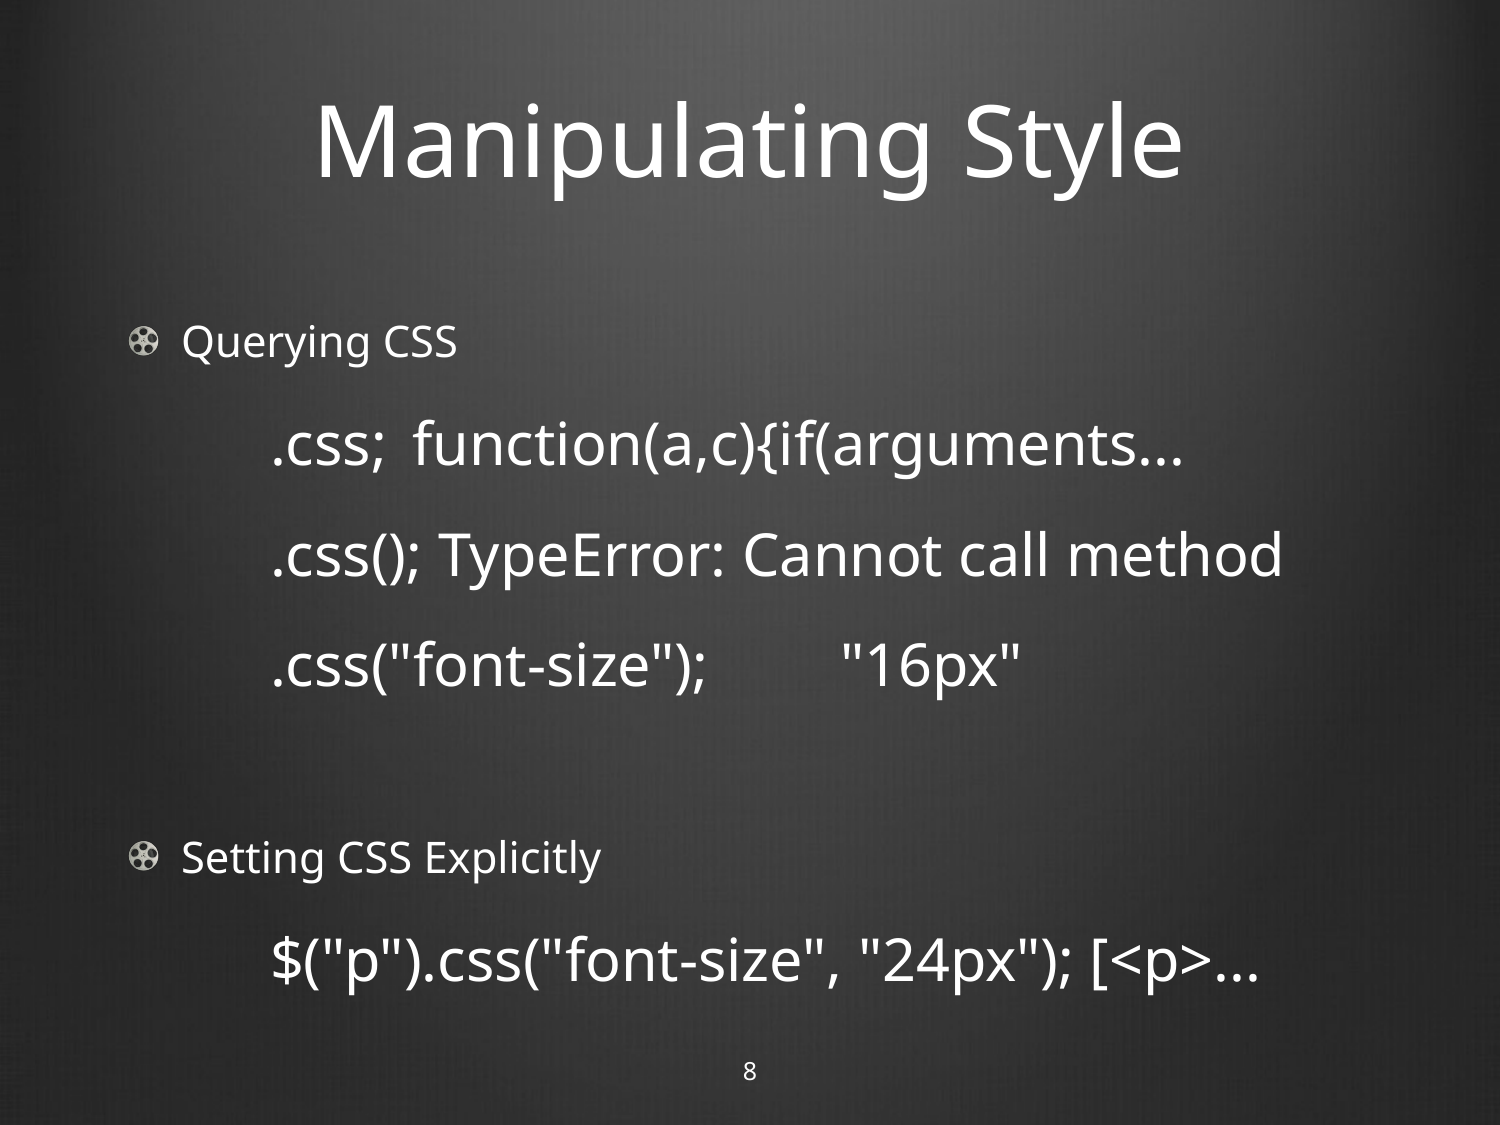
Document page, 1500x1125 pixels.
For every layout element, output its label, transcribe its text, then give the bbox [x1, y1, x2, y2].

picture [127, 324, 160, 357]
picture [127, 839, 160, 872]
title Manipulating Style [112, 19, 1388, 255]
slide_number 8 [693, 1042, 807, 1103]
list Querying CSS .css; function(a,c){if(arguments... .css(); TypeError: Cannot call method .css("font-size"); "16px" Setting CSS Explicitly $("p").css("font-size", "24px"); [<p>... [112, 306, 1388, 1005]
